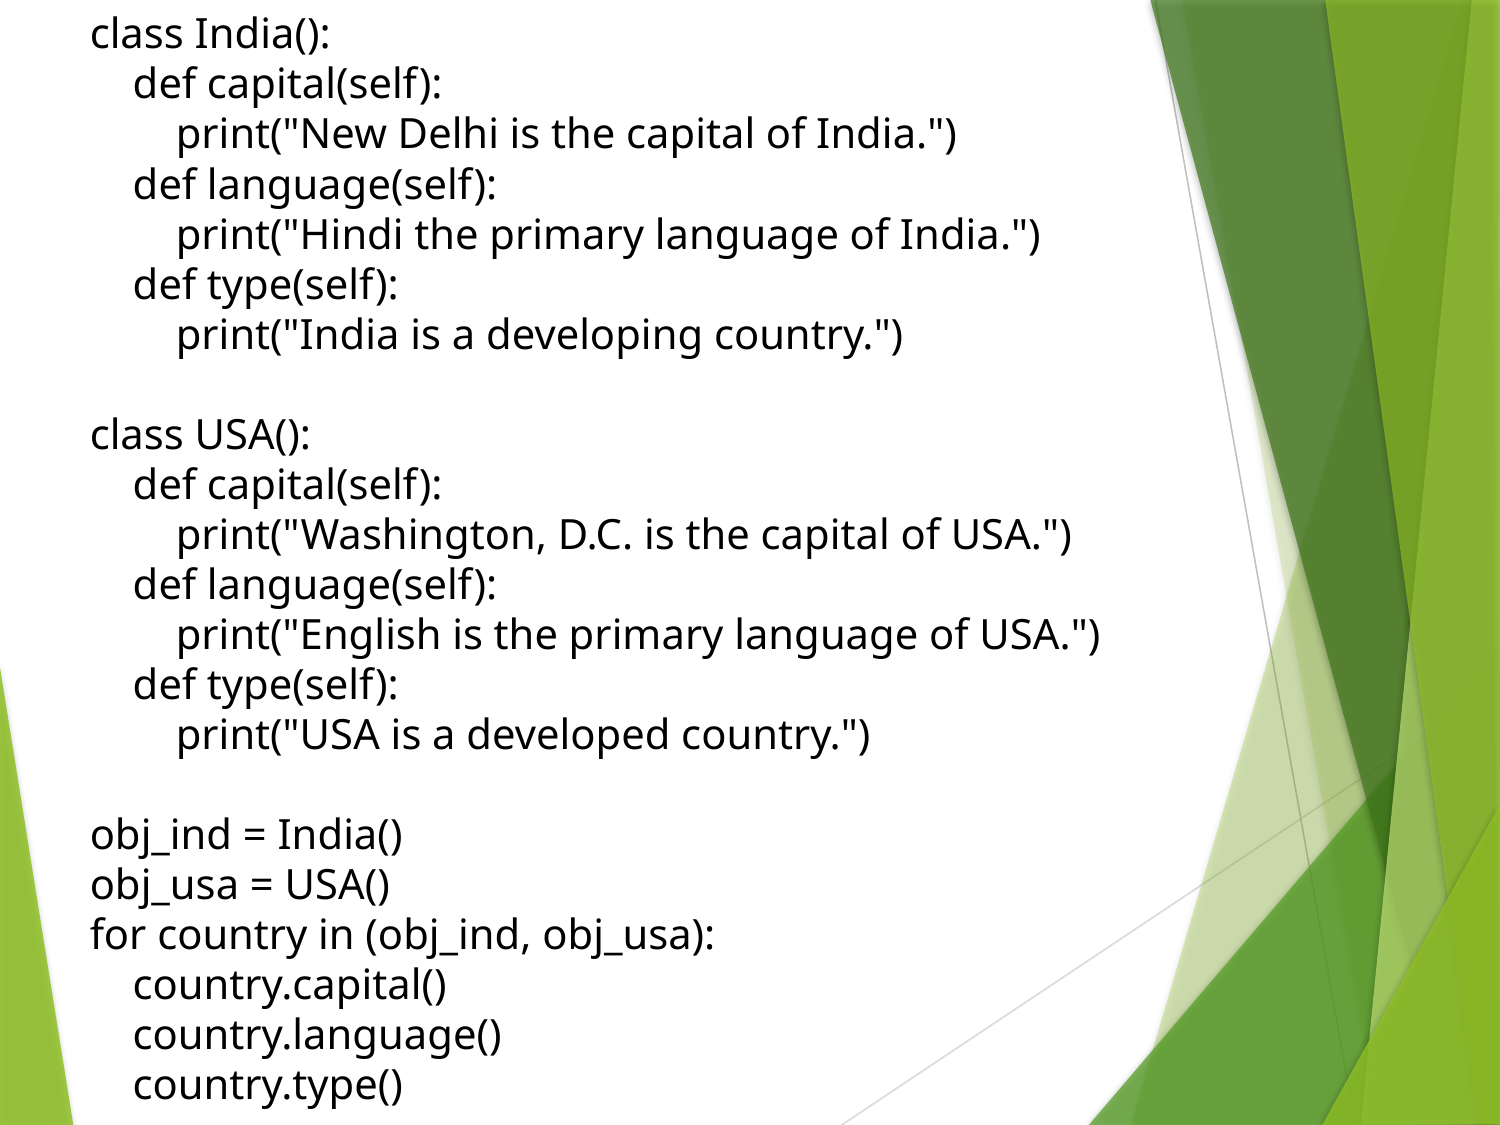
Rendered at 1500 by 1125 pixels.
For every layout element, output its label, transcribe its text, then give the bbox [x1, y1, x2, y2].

text_box class India(): def capital(self): print("New Delhi is the capital of India.") def language(self): print("Hindi the primary language of India.") def type(self): print("India is a developing country.") class USA(): def capital(self): print("Washington, D.C. is the capital of USA.") def language(self): print("English is the primary language of USA.") def type(self): print("USA is a developed country.") obj_ind = India() obj_usa = USA() for country in (obj_ind, obj_usa): country.capital() country.language() country.type() [75, 0, 1375, 1116]
